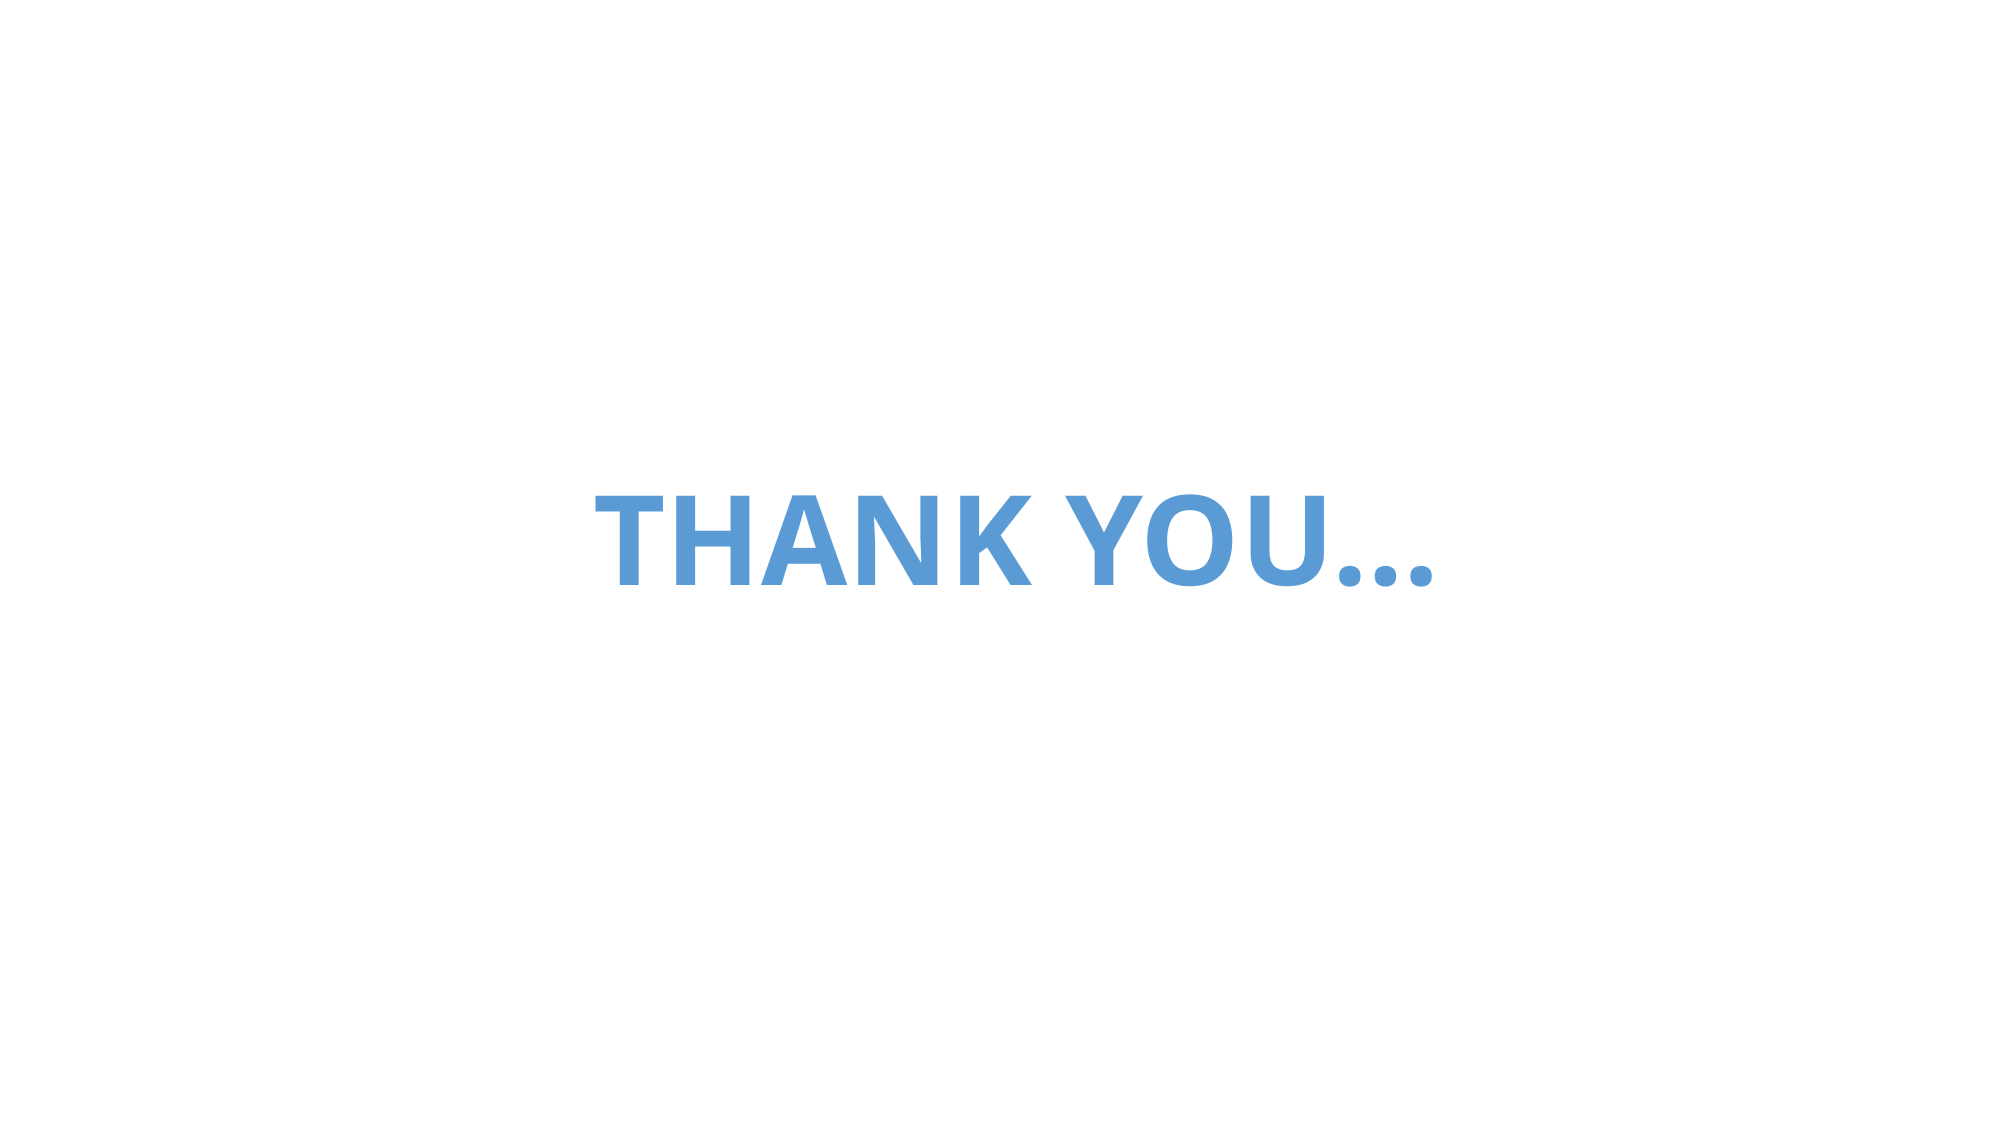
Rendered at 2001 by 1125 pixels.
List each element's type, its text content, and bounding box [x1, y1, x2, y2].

title THANK YOU… [153, 435, 1879, 654]
